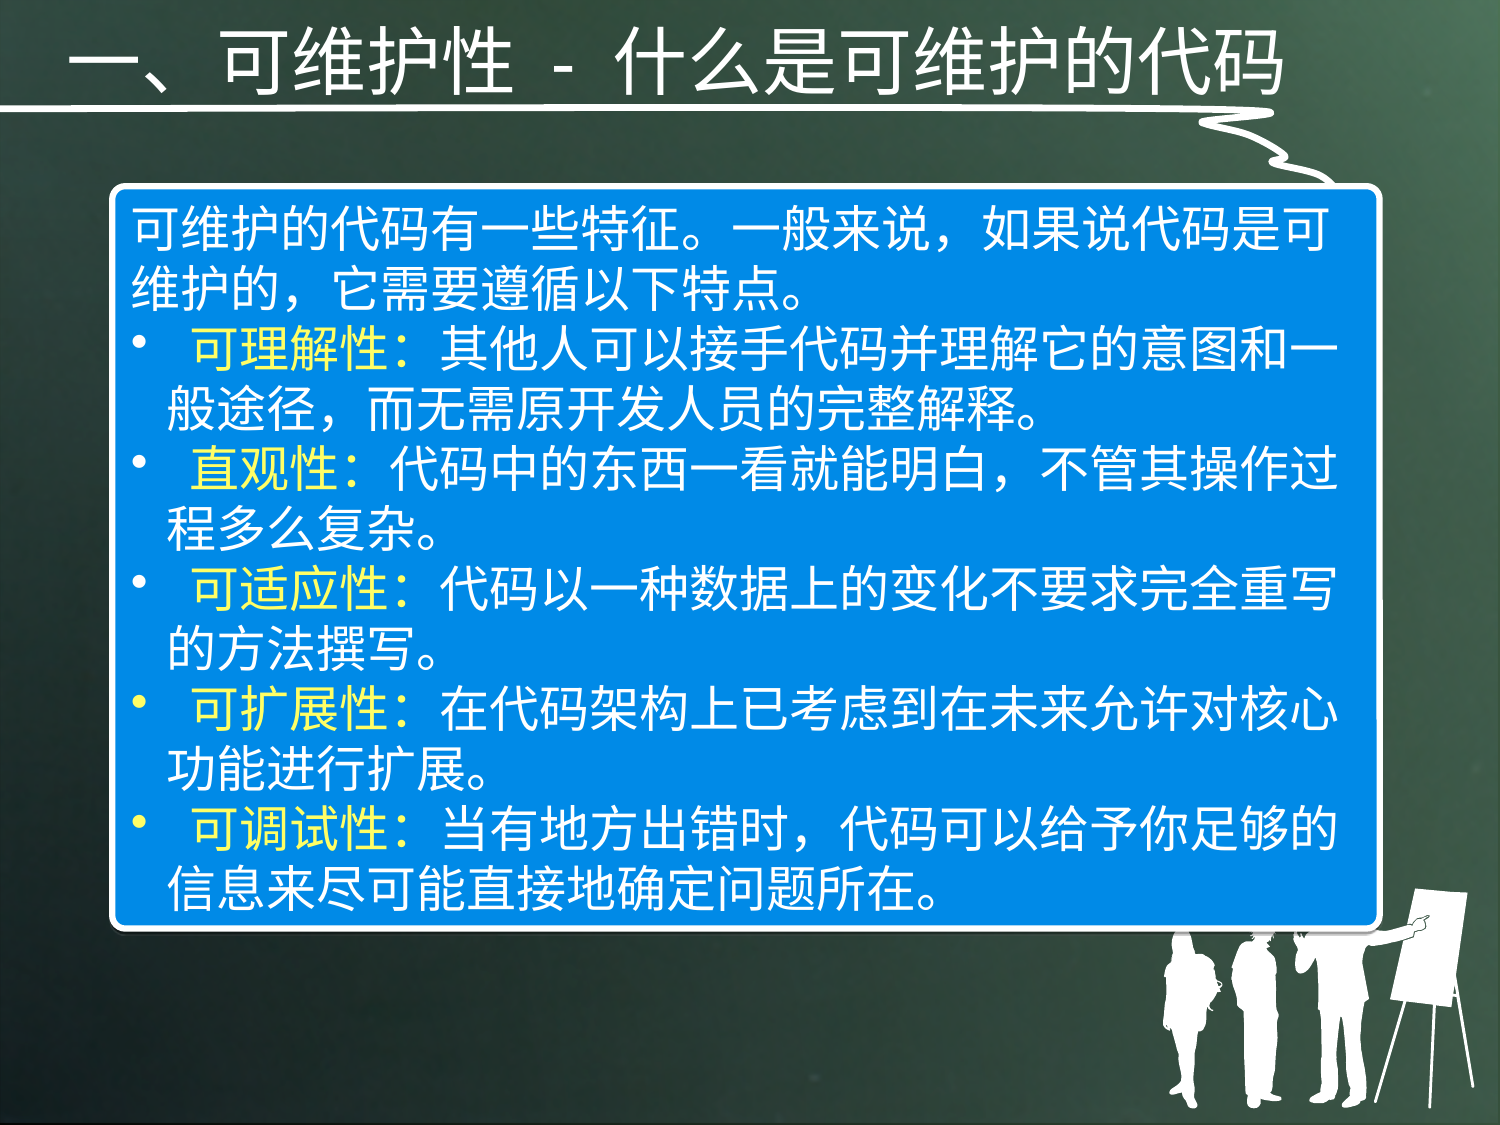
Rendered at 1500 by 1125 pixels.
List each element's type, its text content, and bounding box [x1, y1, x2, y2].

picture [0, 0, 1500, 1125]
title 一、可维护性 - 什么是可维护的代码 [51, 23, 1365, 96]
text_box [0, 107, 1334, 186]
text_box 可维护的代码有一些特征。一般来说，如果说代码是可维护的，它需要遵循以下特点。 可理解性：其他人可以接手代码并理解它的意图和一般途径，而无需原开发人员的完整解释。 直观性：代码中的东西一看就能明白，不管其操作过程多么复杂。 可适应性：代码以一种数据上的变化不要求完全重写的方法撰写。 可扩展性：在代码架构上已考虑到在未来允许对核心功能进行扩展。 可调试性：当有地方出错时，代码可以给予你足够的信息来尽可能直接地确定问题所在。 [112, 186, 1380, 929]
